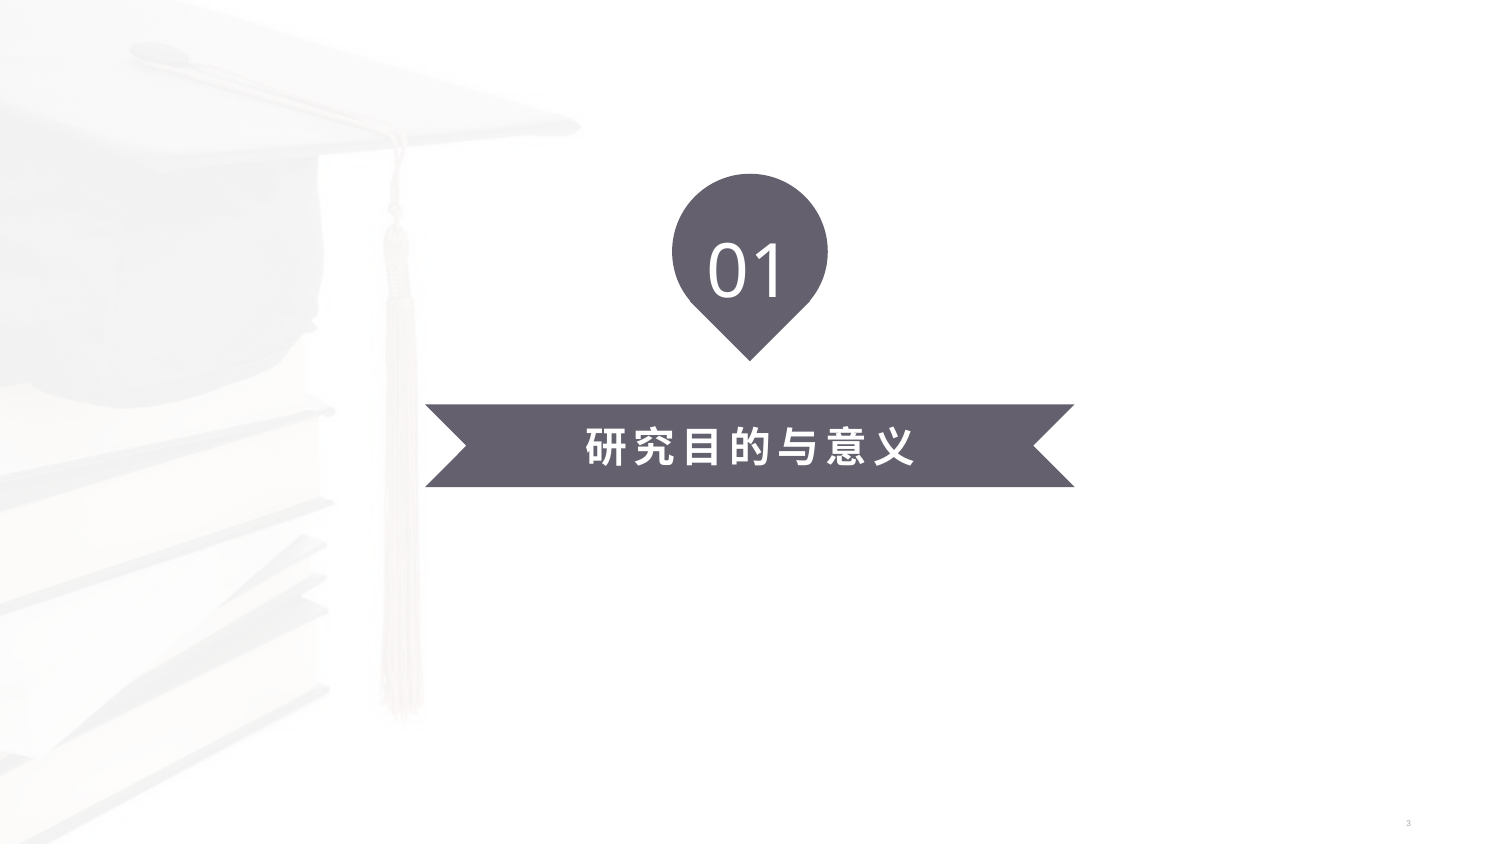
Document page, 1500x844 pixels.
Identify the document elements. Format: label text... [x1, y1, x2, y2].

text_box 研究目的与意义 [490, 412, 1010, 478]
text_box [422, 403, 1078, 489]
text_box 01 [671, 172, 829, 363]
